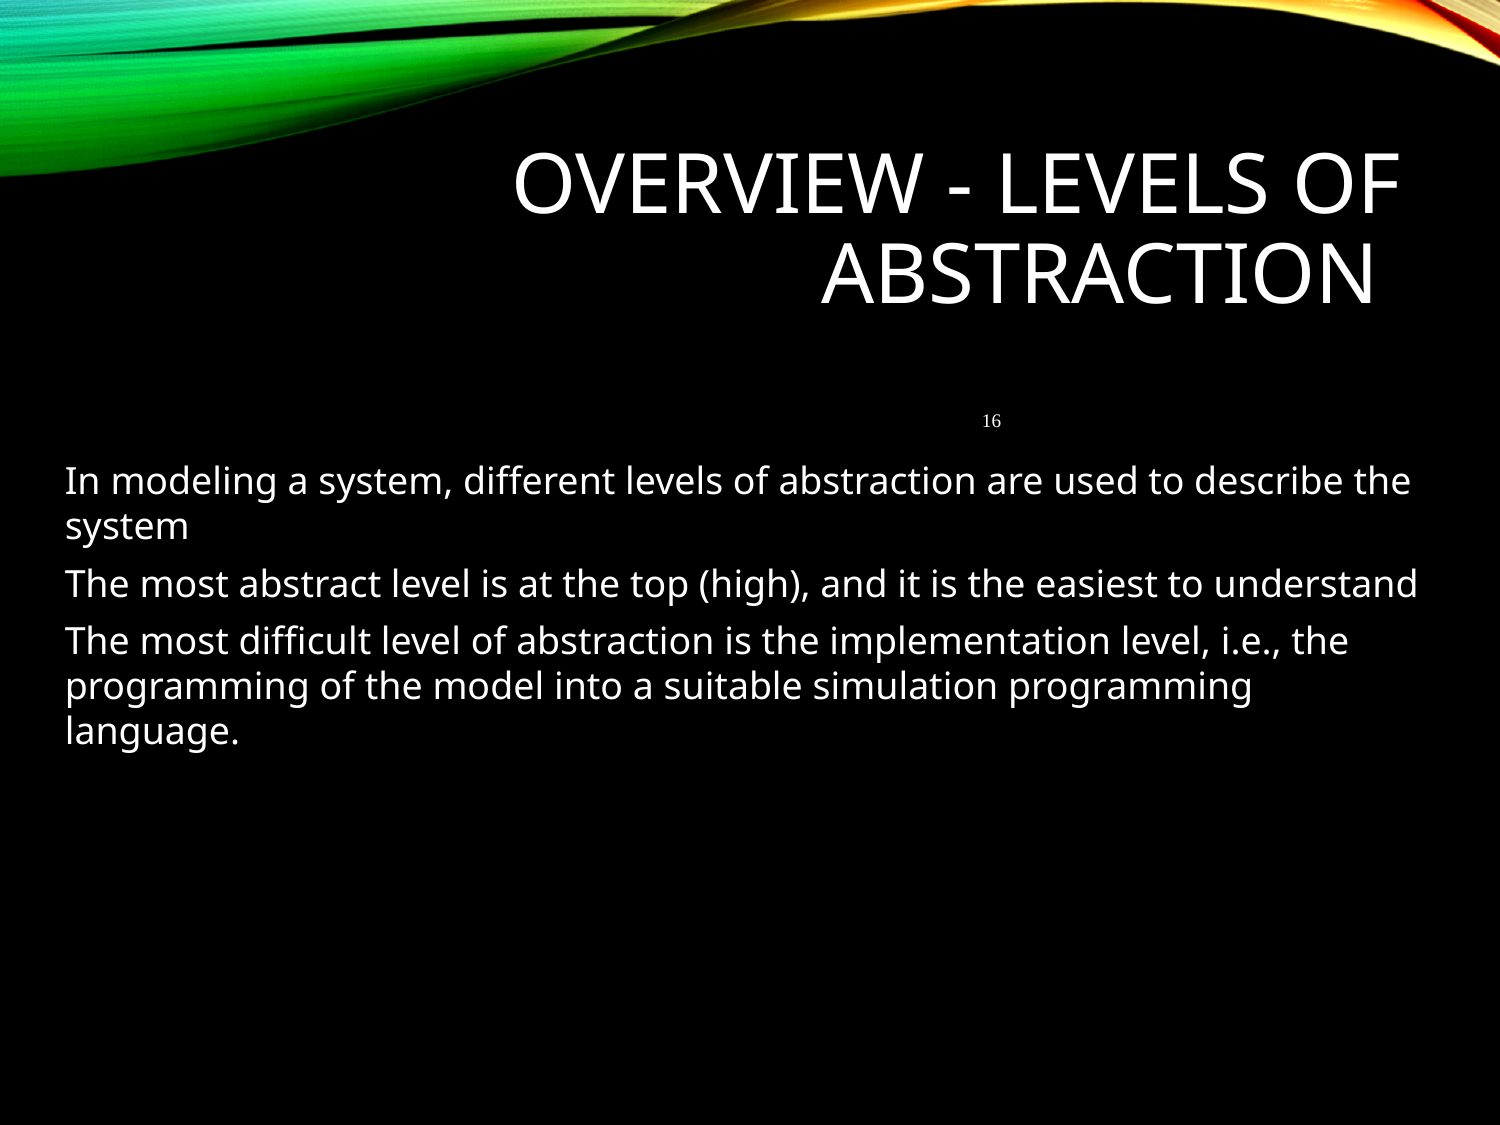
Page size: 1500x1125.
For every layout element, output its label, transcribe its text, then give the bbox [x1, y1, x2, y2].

text_box 16 [967, 400, 1182, 441]
text_box In modeling a system, different levels of abstraction are used to describe the system The most abstract level is at the top (high), and it is the easiest to understand The most difficult level of abstraction is the implementation level, i.e., the programming of the model into a suitable simulation programming language. [50, 449, 1450, 980]
title Overview - Levels of Abstraction [356, 125, 1416, 338]
picture [0, 0, 1500, 178]
